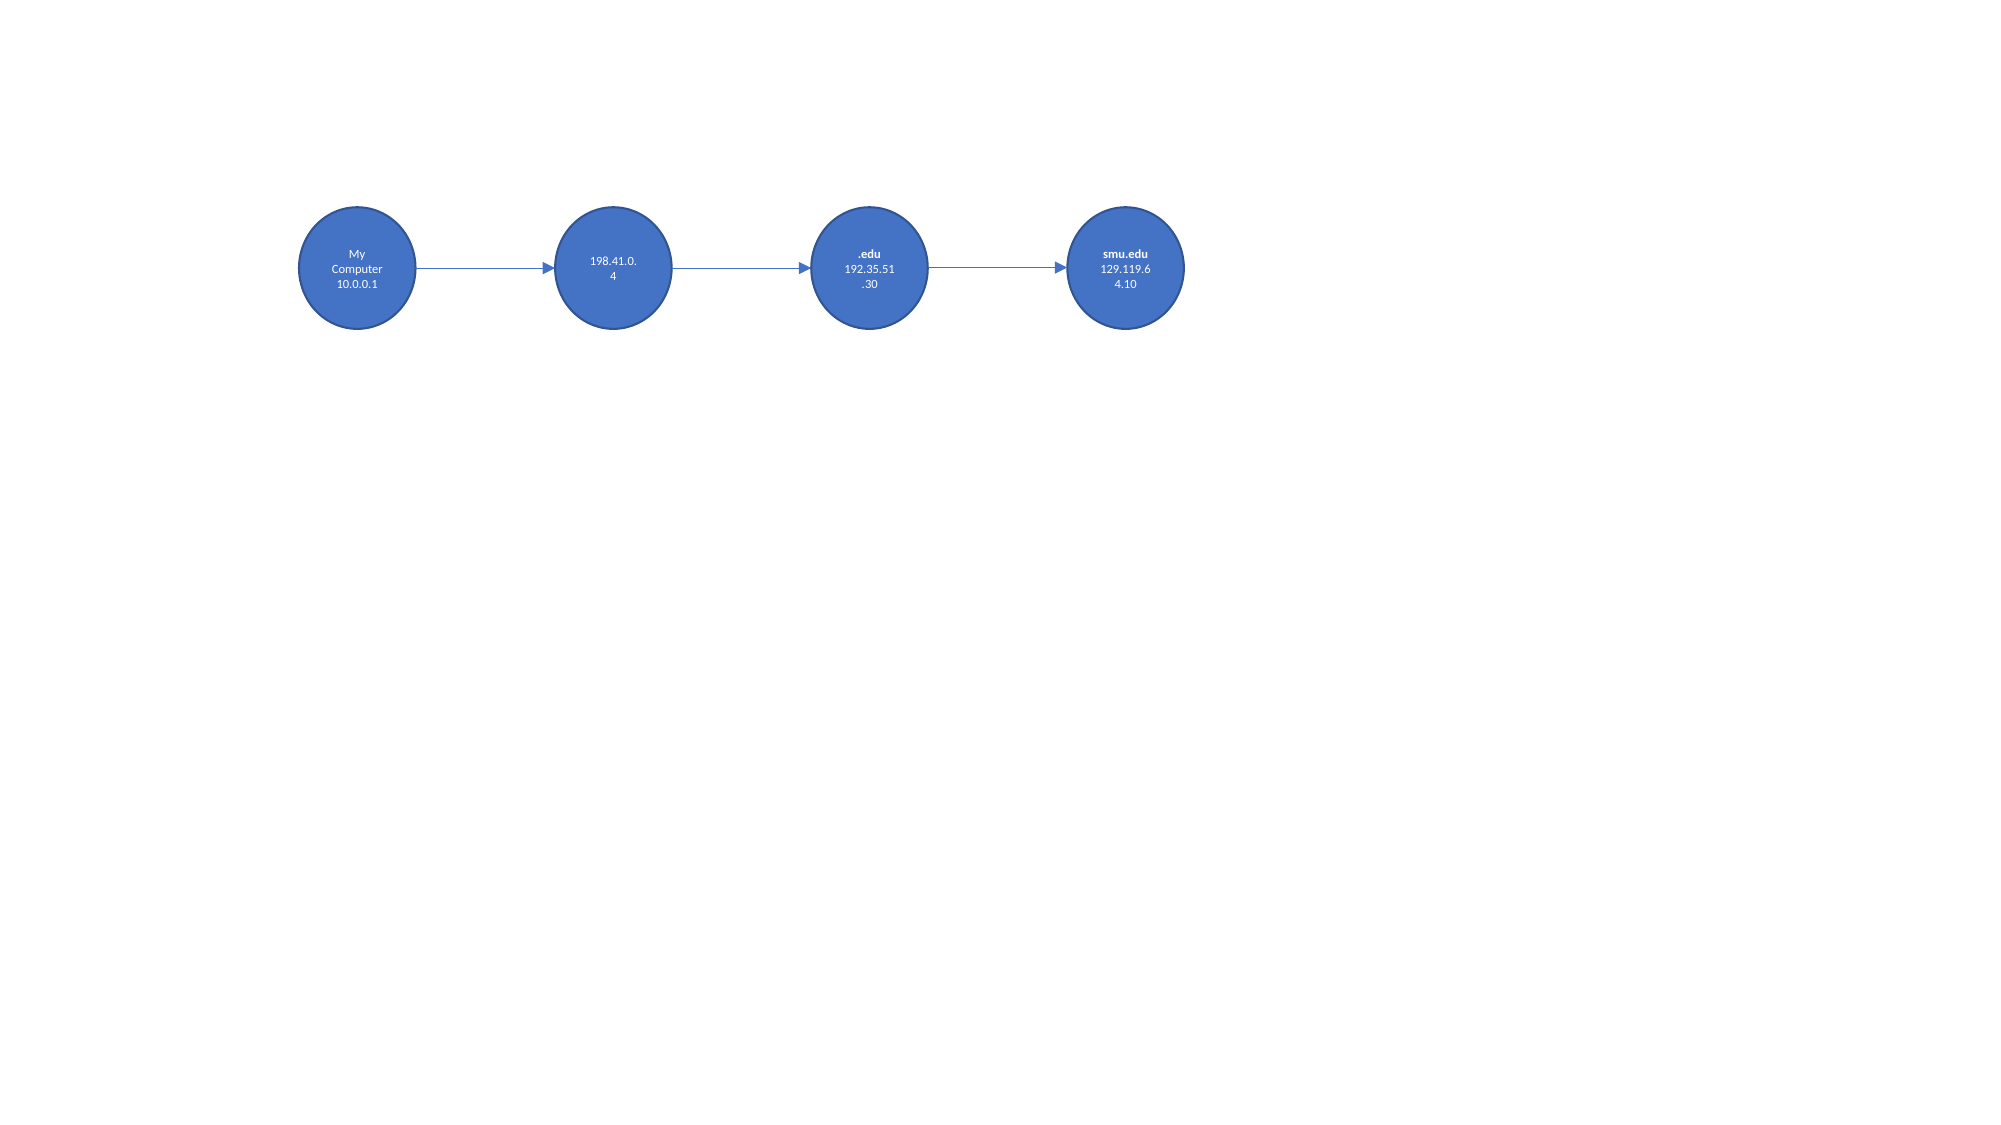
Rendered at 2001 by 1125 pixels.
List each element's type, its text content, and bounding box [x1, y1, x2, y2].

text_box .edu 192.35.51.30 [810, 206, 929, 330]
text_box 198.41.0.4 [554, 206, 673, 330]
text_box My Computer 10.0.0.1 [297, 206, 417, 330]
text_box smu.edu 129.119.64.10 [1066, 206, 1185, 330]
